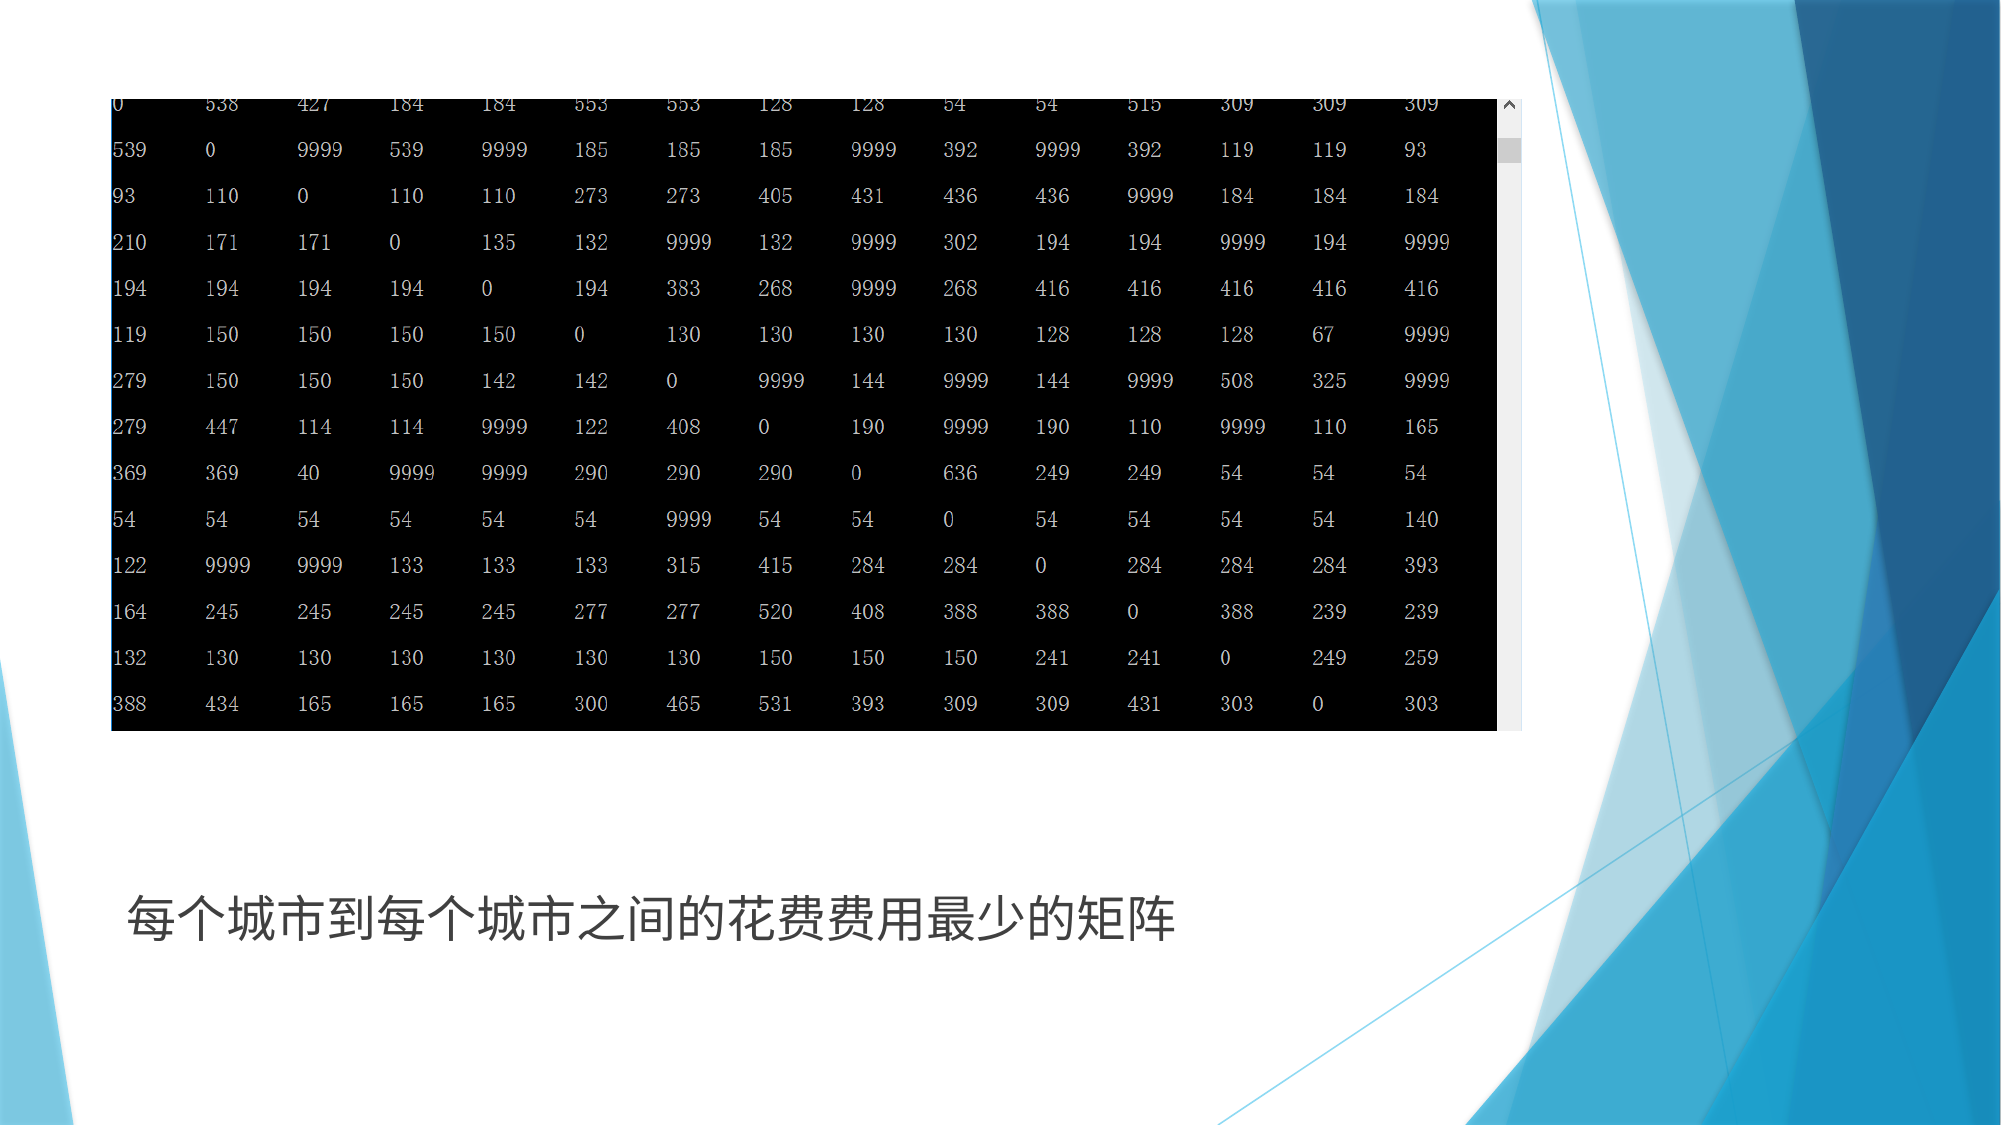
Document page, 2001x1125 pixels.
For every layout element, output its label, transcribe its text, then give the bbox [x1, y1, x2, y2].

list 每个城市到每个城市之间的花费费用最少的矩阵 [111, 880, 1522, 991]
picture [110, 99, 1522, 732]
